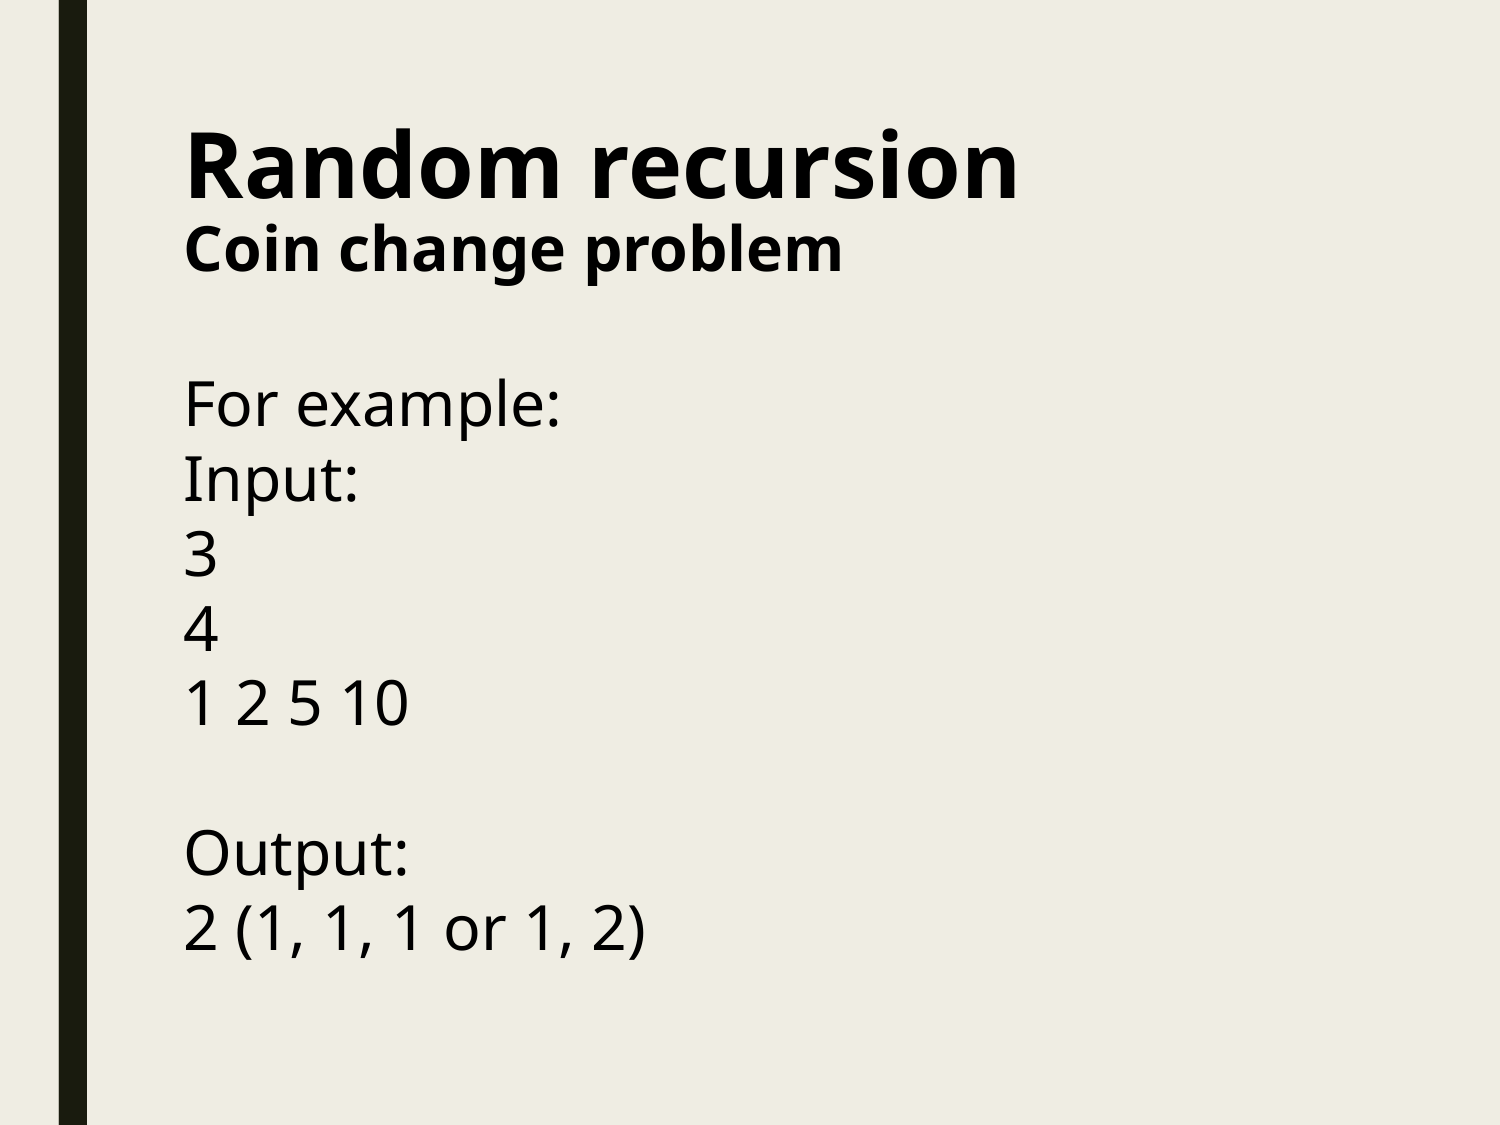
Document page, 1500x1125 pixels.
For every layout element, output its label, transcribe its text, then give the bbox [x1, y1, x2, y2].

text_box For example: Input: 3 4 1 2 5 10 Output: 2 (1, 1, 1 or 1, 2) [168, 356, 1399, 1046]
title Random recursion Coin change problem [168, 112, 1351, 356]
